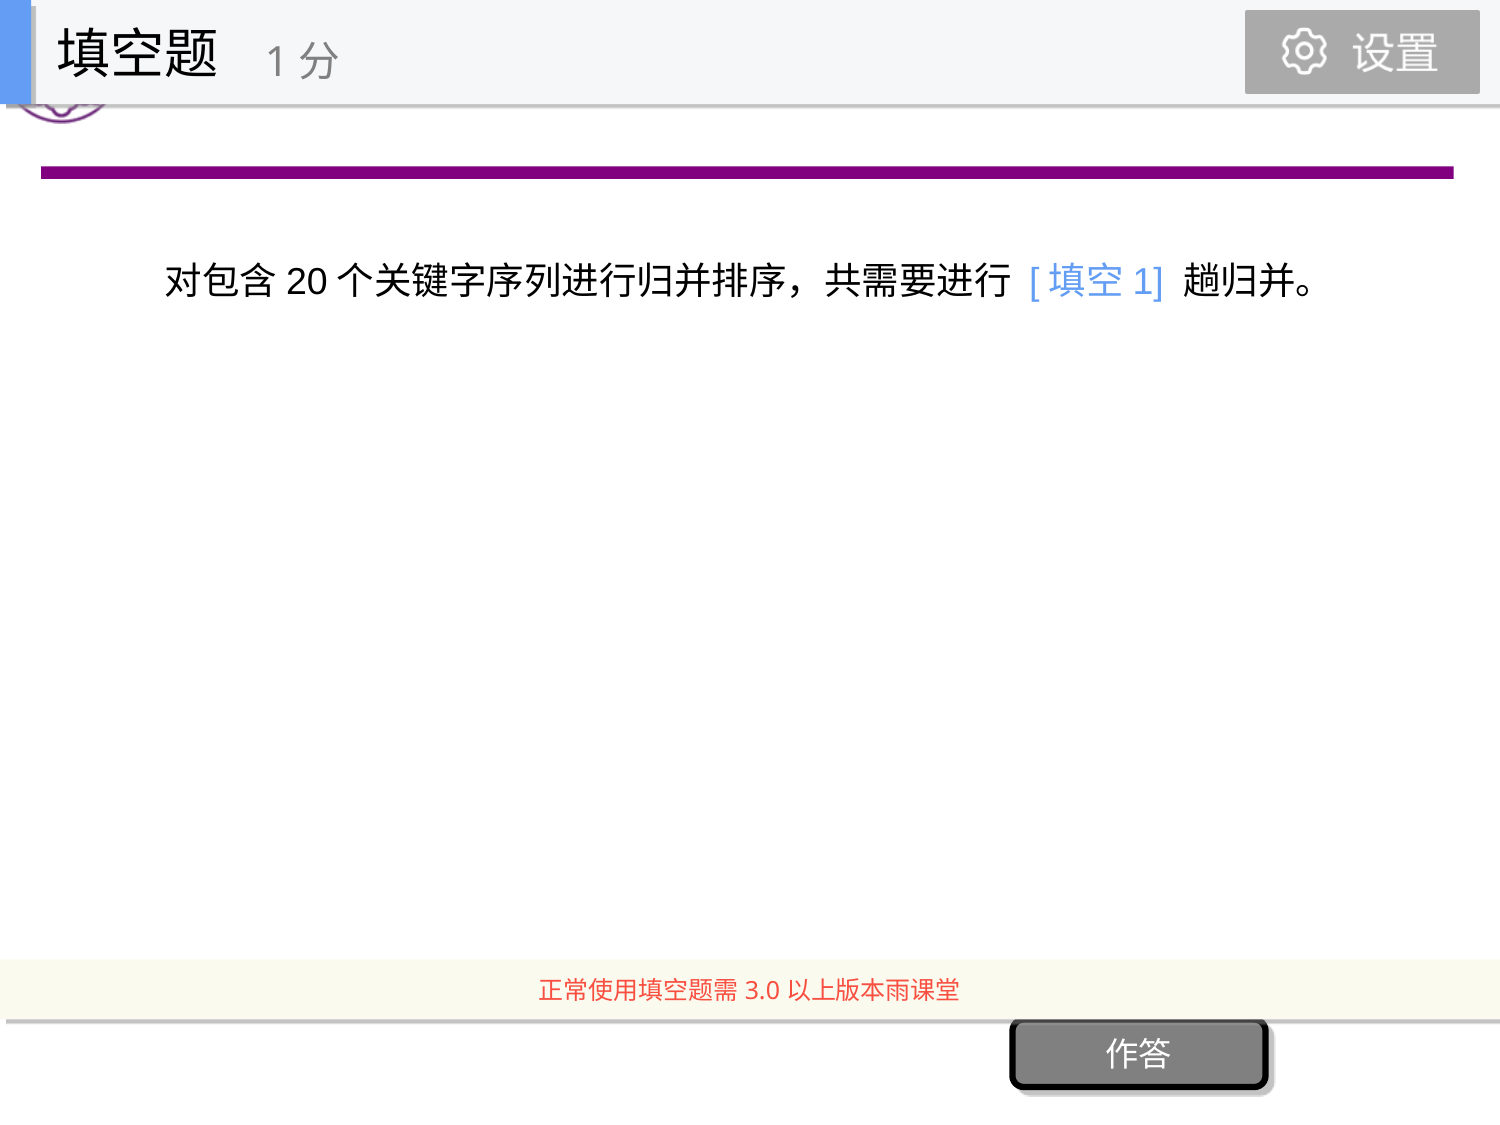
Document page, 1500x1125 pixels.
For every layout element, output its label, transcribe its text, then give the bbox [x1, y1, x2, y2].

picture [1245, 10, 1480, 94]
text_box 正常使用填空题需3.0以上版本雨课堂 [0, 959, 1500, 1020]
picture [0, 105, 124, 124]
text_box 作答 [1012, 1027, 1266, 1088]
text_box 对包含20个关键字序列进行归并排序，共需要进行 [填空1] 趟归并。 [149, 113, 1350, 456]
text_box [0, 0, 1500, 105]
